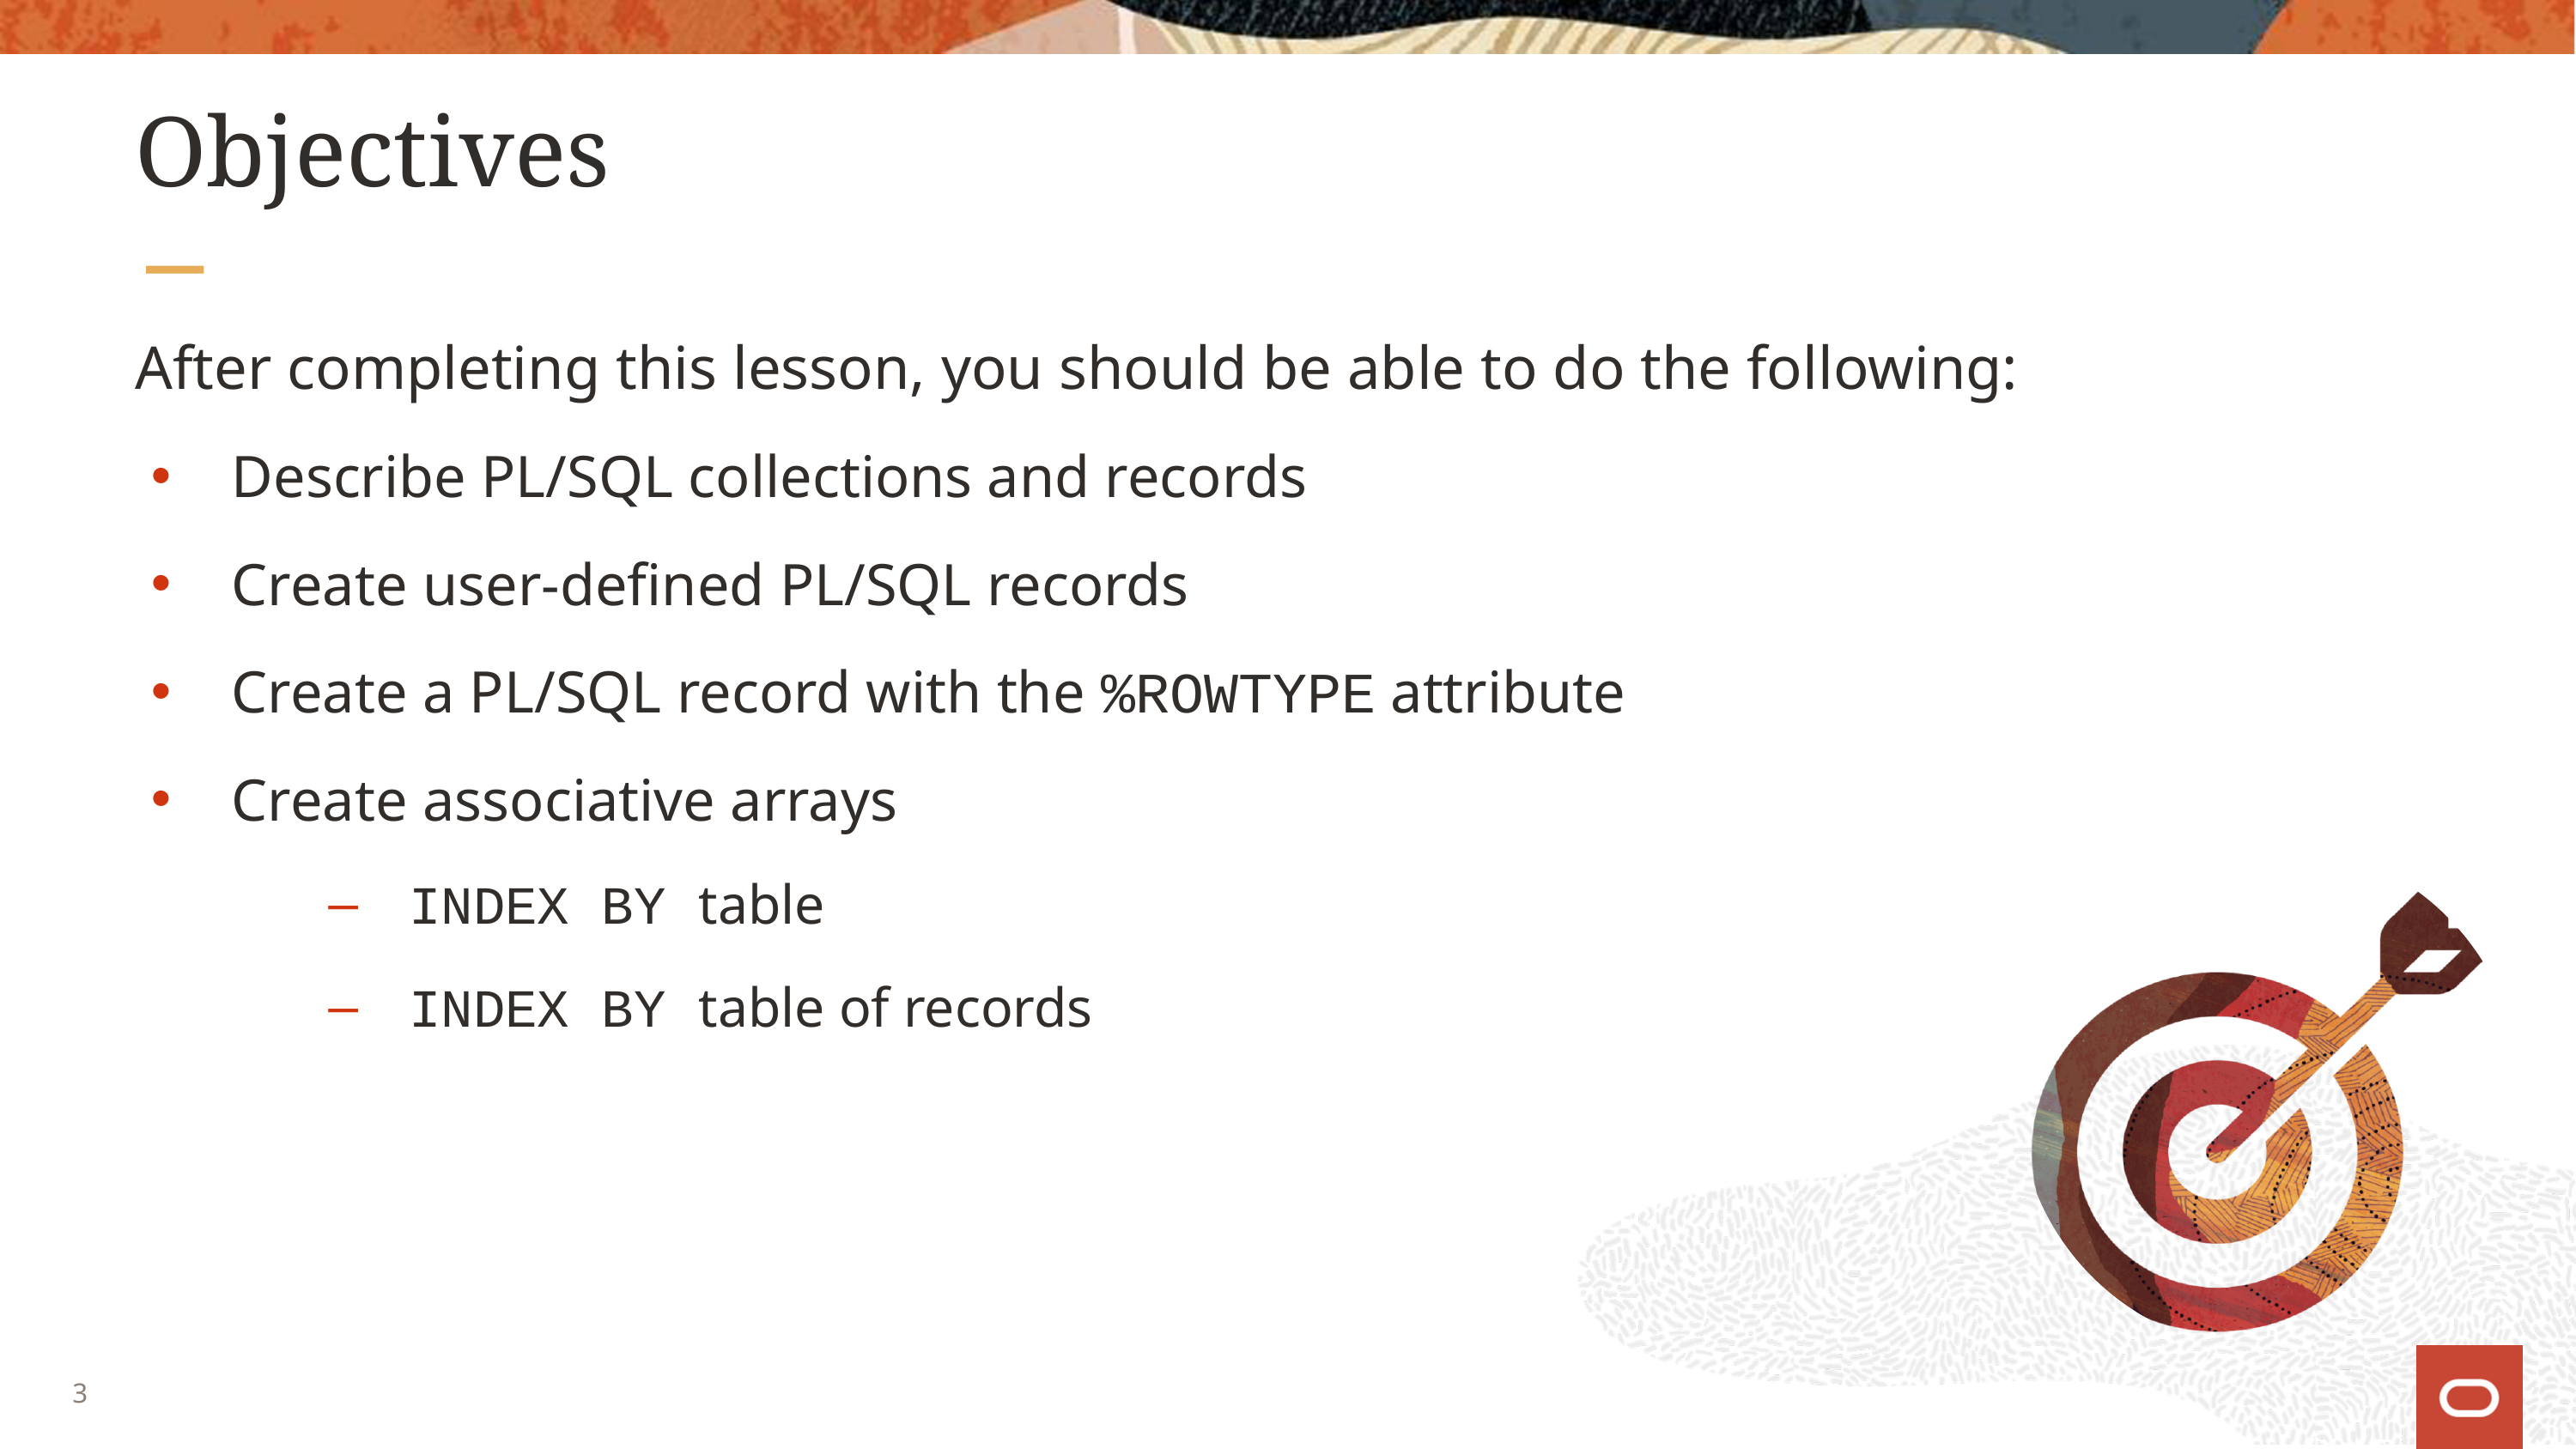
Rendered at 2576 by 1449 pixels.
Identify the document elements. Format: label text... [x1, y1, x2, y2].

picture [0, 0, 2576, 54]
list After completing this lesson, you should be able to do the following: Describe PL/SQL collections and records Create user-defined PL/SQL records Create a PL/SQL record with the %ROWTYPE attribute Create associative arrays INDEX BY table INDEX BY table of records [131, 319, 2445, 1148]
picture [2022, 915, 2522, 1350]
title Objectives [131, 86, 2445, 272]
picture [2416, 1345, 2523, 1449]
